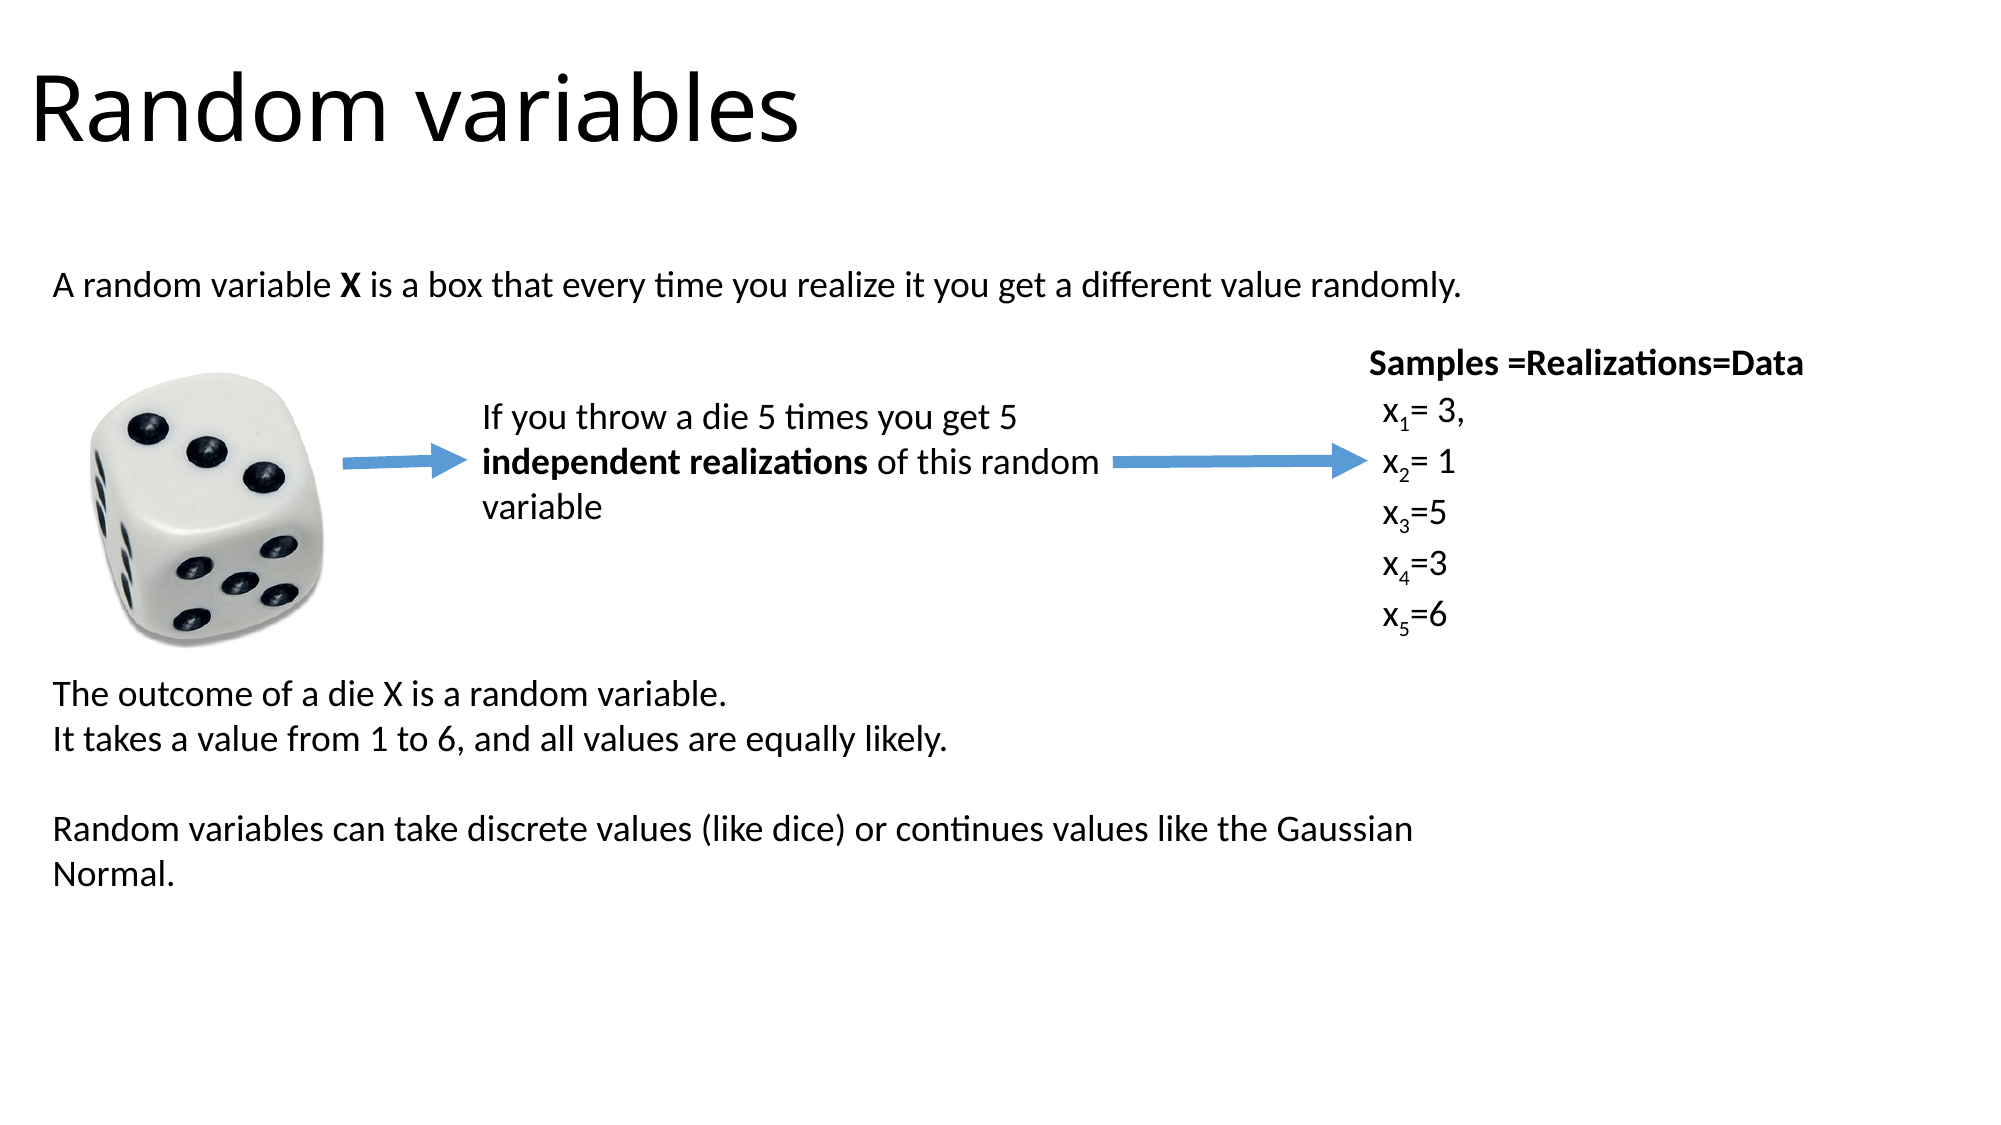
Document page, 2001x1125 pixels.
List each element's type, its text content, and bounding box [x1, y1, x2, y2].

text_box A random variable X is a box that every time you realize it you get a different value randomly. [37, 252, 1546, 312]
picture [68, 335, 331, 662]
text_box x1= 3, x2= 1 x3=5 x4=3 x5=6 [1367, 391, 1630, 648]
text_box If you throw a die 5 times you get 5 independent realizations of this random variable [467, 384, 1197, 535]
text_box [342, 460, 468, 464]
text_box The outcome of a die X is a random variable. It takes a value from 1 to 6, and all values are equally likely. Random variables can take discrete values (like dice) or continues values like the Gaussian Normal. [37, 661, 1499, 902]
title Random variables [14, 3, 1739, 221]
text_box Samples =Realizations=Data [1354, 331, 1876, 391]
